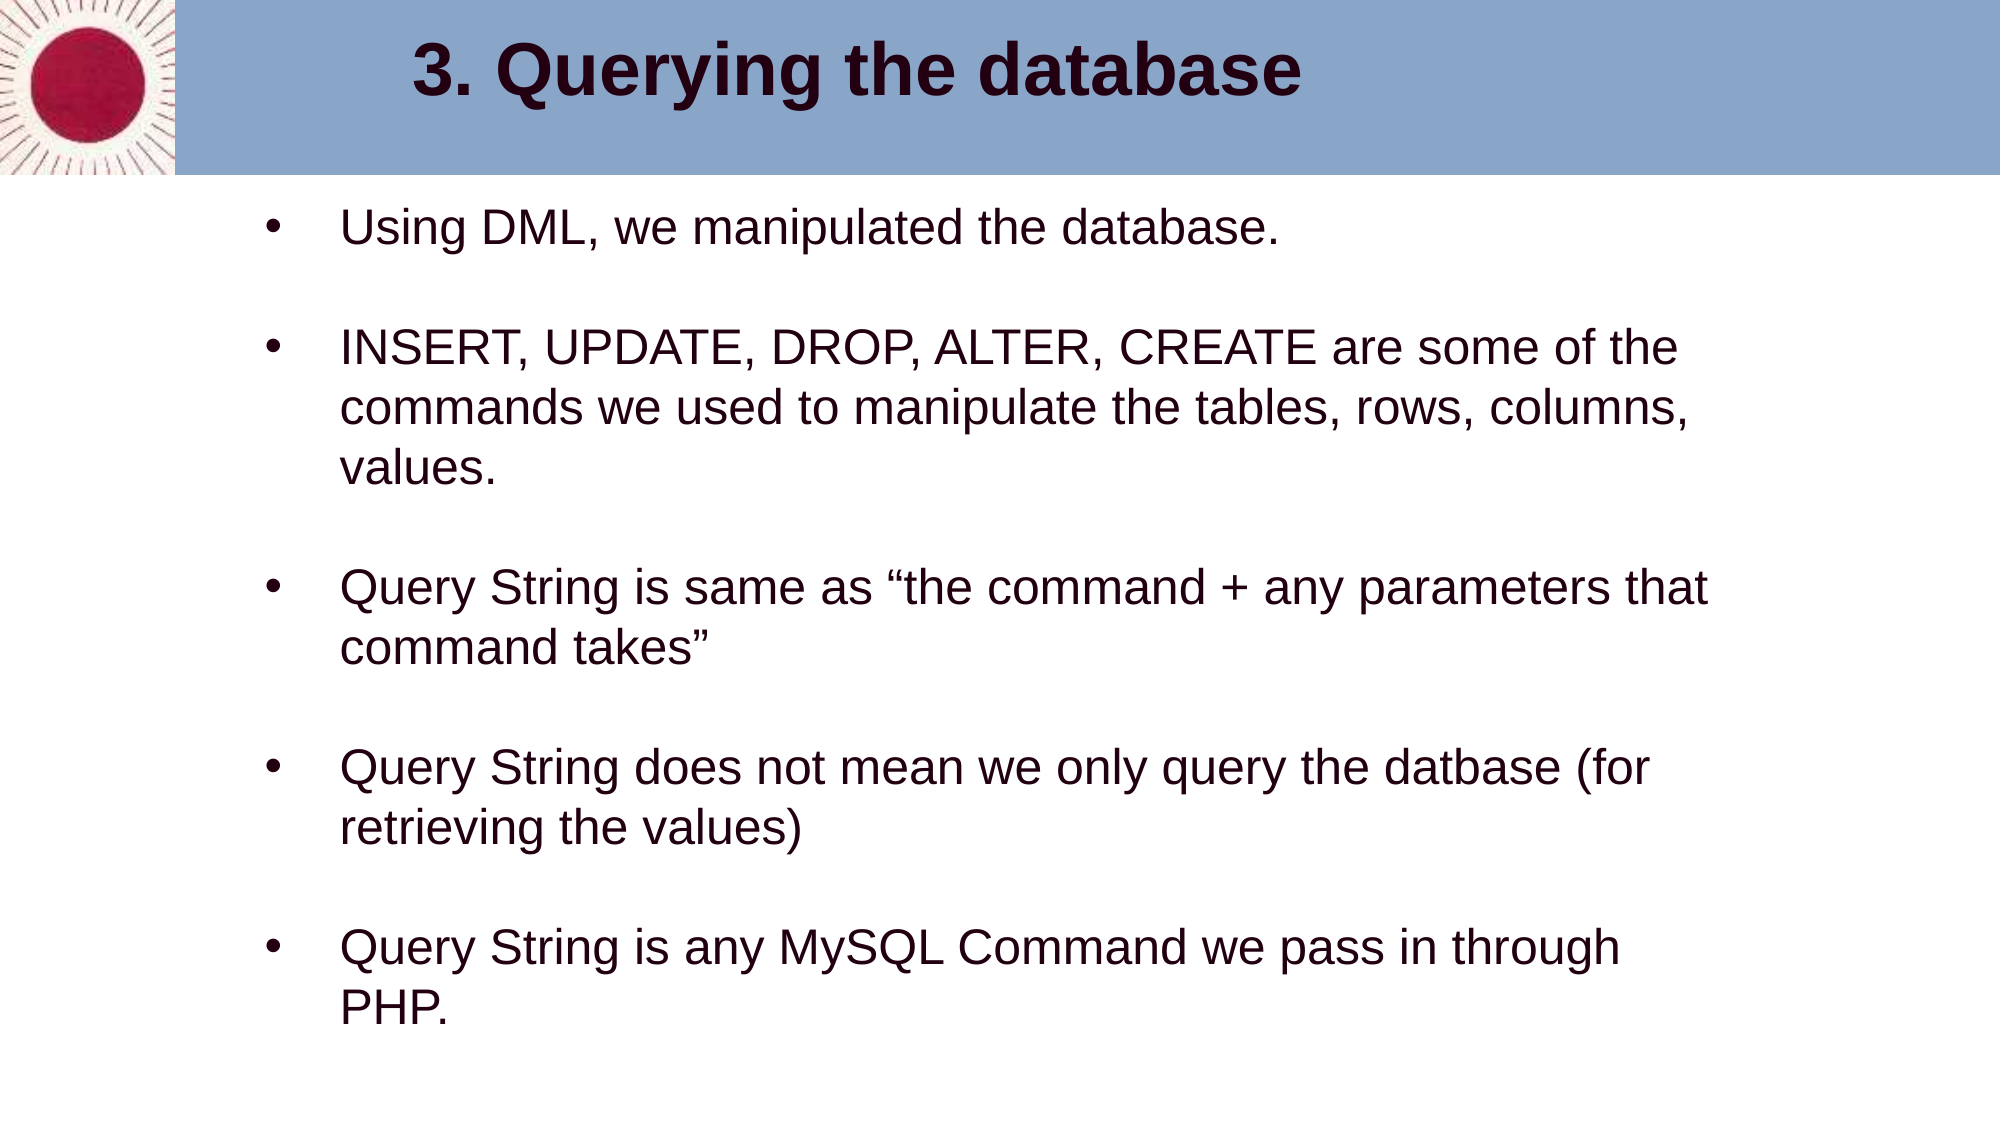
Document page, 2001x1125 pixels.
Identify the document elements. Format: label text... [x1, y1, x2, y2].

text_box 3. Querying the database [397, 12, 1748, 138]
picture [0, 0, 175, 175]
text_box Using DML, we manipulated the database. INSERT, UPDATE, DROP, ALTER, CREATE are some of the commands we used to manipulate the tables, rows, columns, values. Query String is same as “the command + any parameters that command takes” Query String does not mean we only query the datbase (for retrieving the values) Query String is any MySQL Command we pass in through PHP. [249, 187, 1748, 1125]
